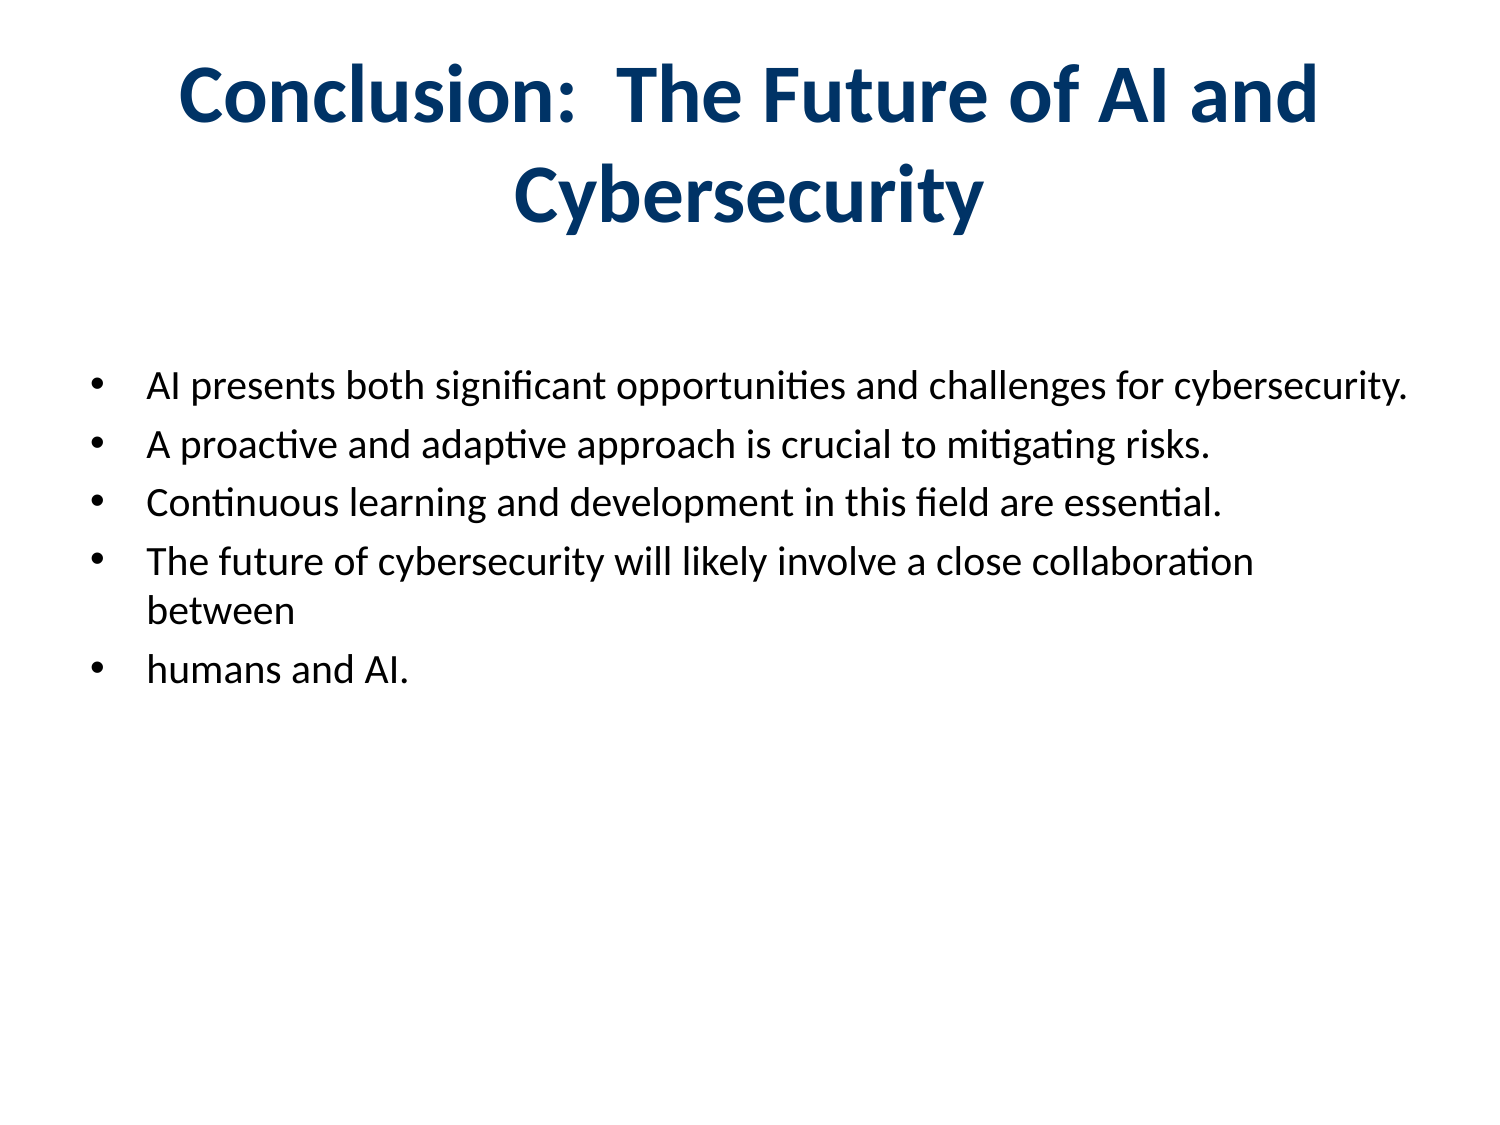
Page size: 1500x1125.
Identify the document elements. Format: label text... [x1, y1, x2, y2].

title Conclusion: The Future of AI and Cybersecurity [75, 45, 1425, 233]
list AI presents both significant opportunities and challenges for cybersecurity. A proactive and adaptive approach is crucial to mitigating risks. Continuous learning and development in this field are essential. The future of cybersecurity will likely involve a close collaboration between humans and AI. [75, 262, 1425, 1005]
